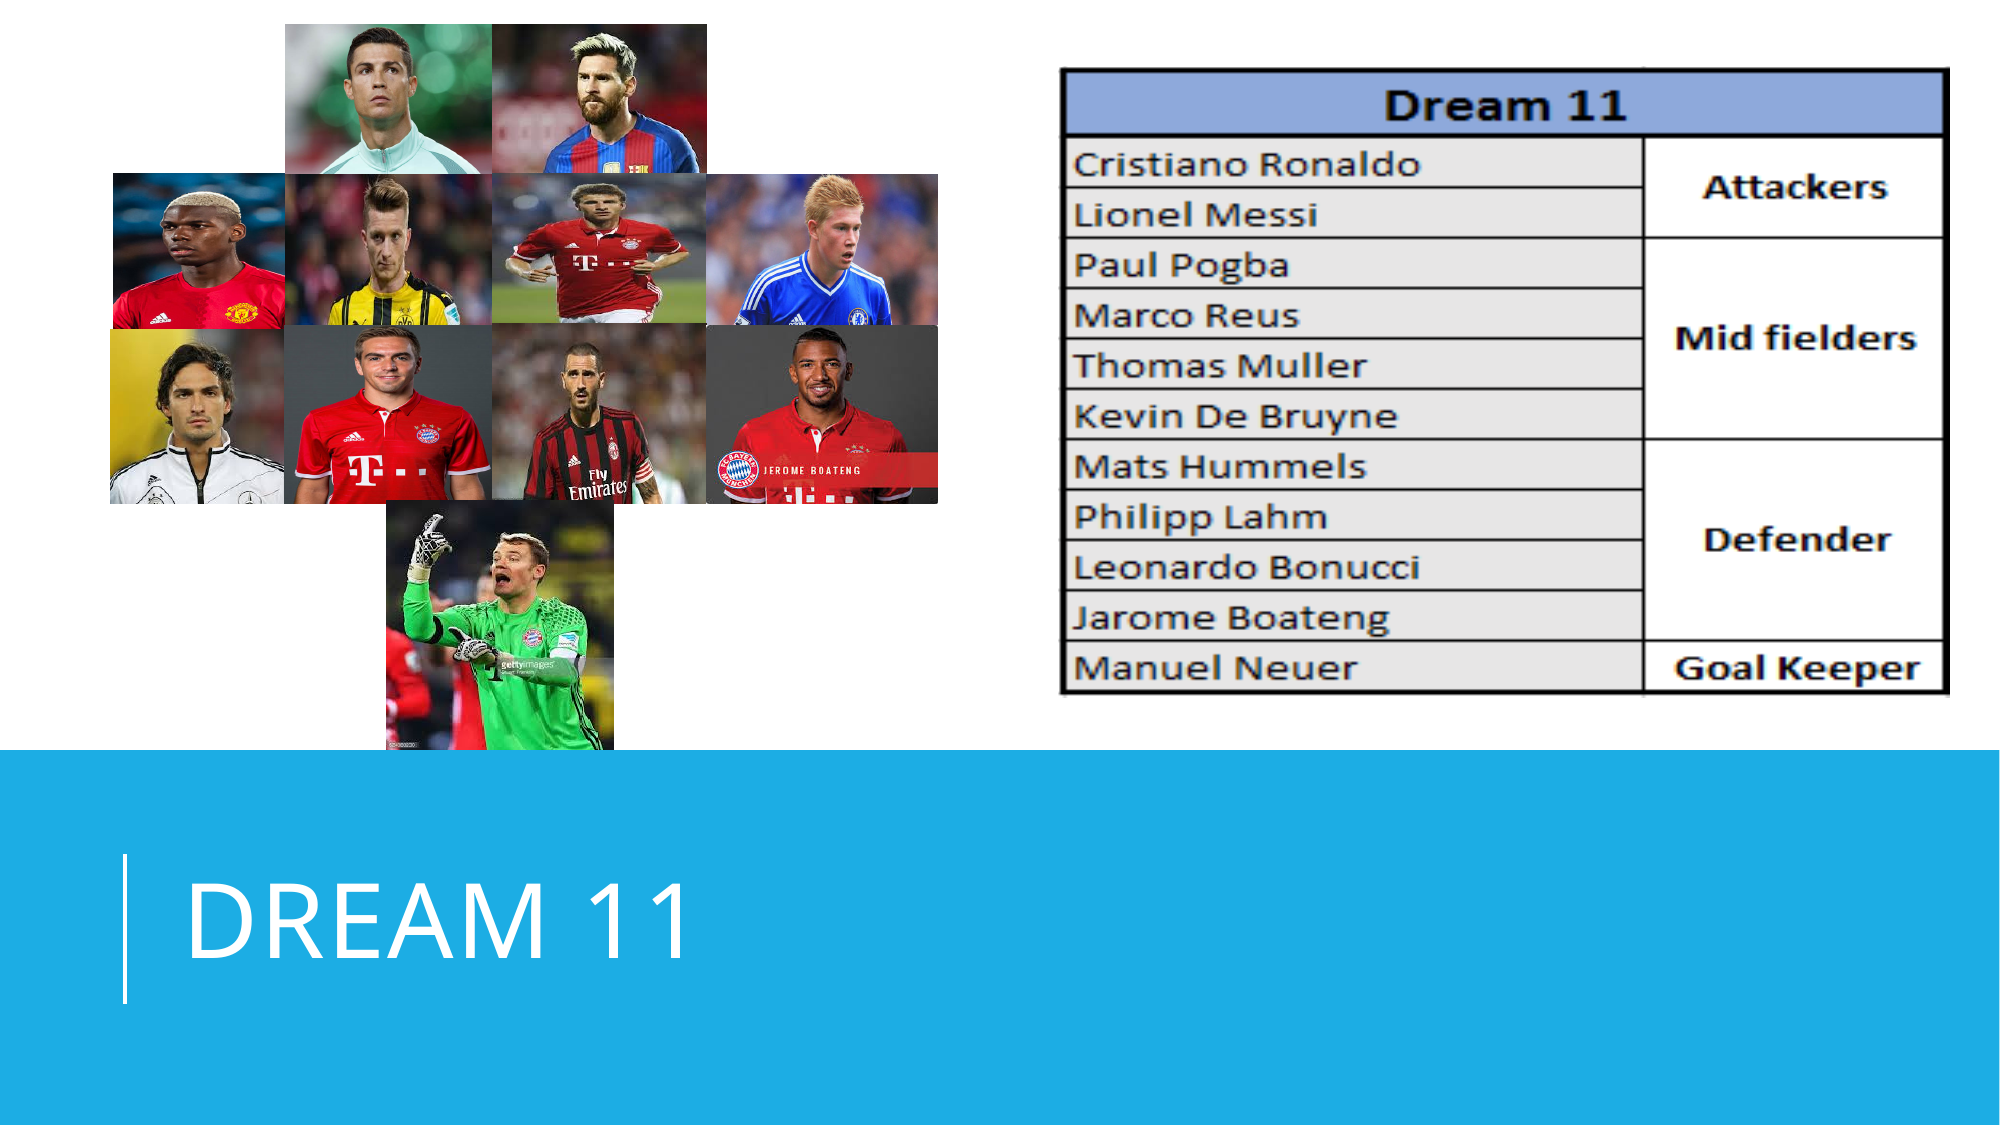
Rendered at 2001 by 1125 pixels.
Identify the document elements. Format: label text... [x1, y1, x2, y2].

picture [109, 23, 938, 751]
picture [1057, 66, 1951, 698]
picture [156, 176, 170, 181]
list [284, 23, 487, 169]
text_box [0, 751, 2000, 1125]
title DREAM 11 [168, 805, 1763, 1052]
text_box [0, 0, 2000, 751]
